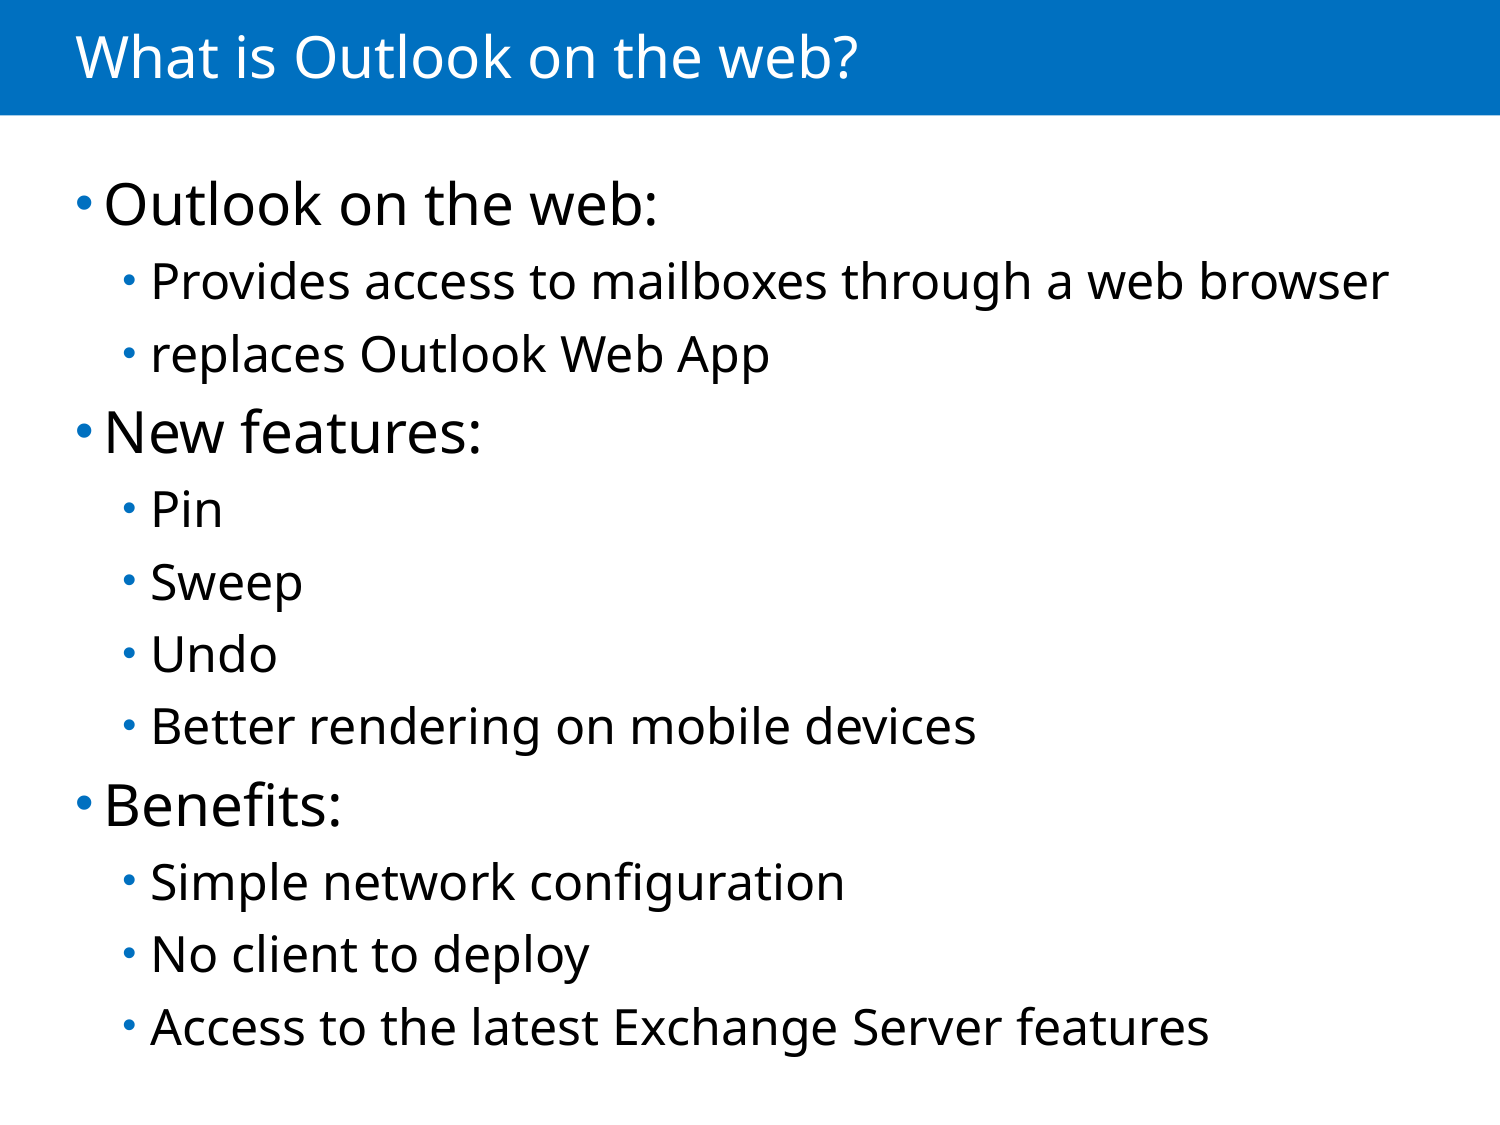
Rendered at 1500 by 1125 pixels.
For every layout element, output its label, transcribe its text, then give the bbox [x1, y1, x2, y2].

text_box Outlook on the web: Provides access to mailboxes through a web browser replaces Outlook Web App New features: Pin Sweep Undo Better rendering on mobile devices Benefits: Simple network configuration No client to deploy Access to the latest Exchange Server features [75, 167, 1408, 1012]
title What is Outlook on the web? [75, 0, 1351, 122]
